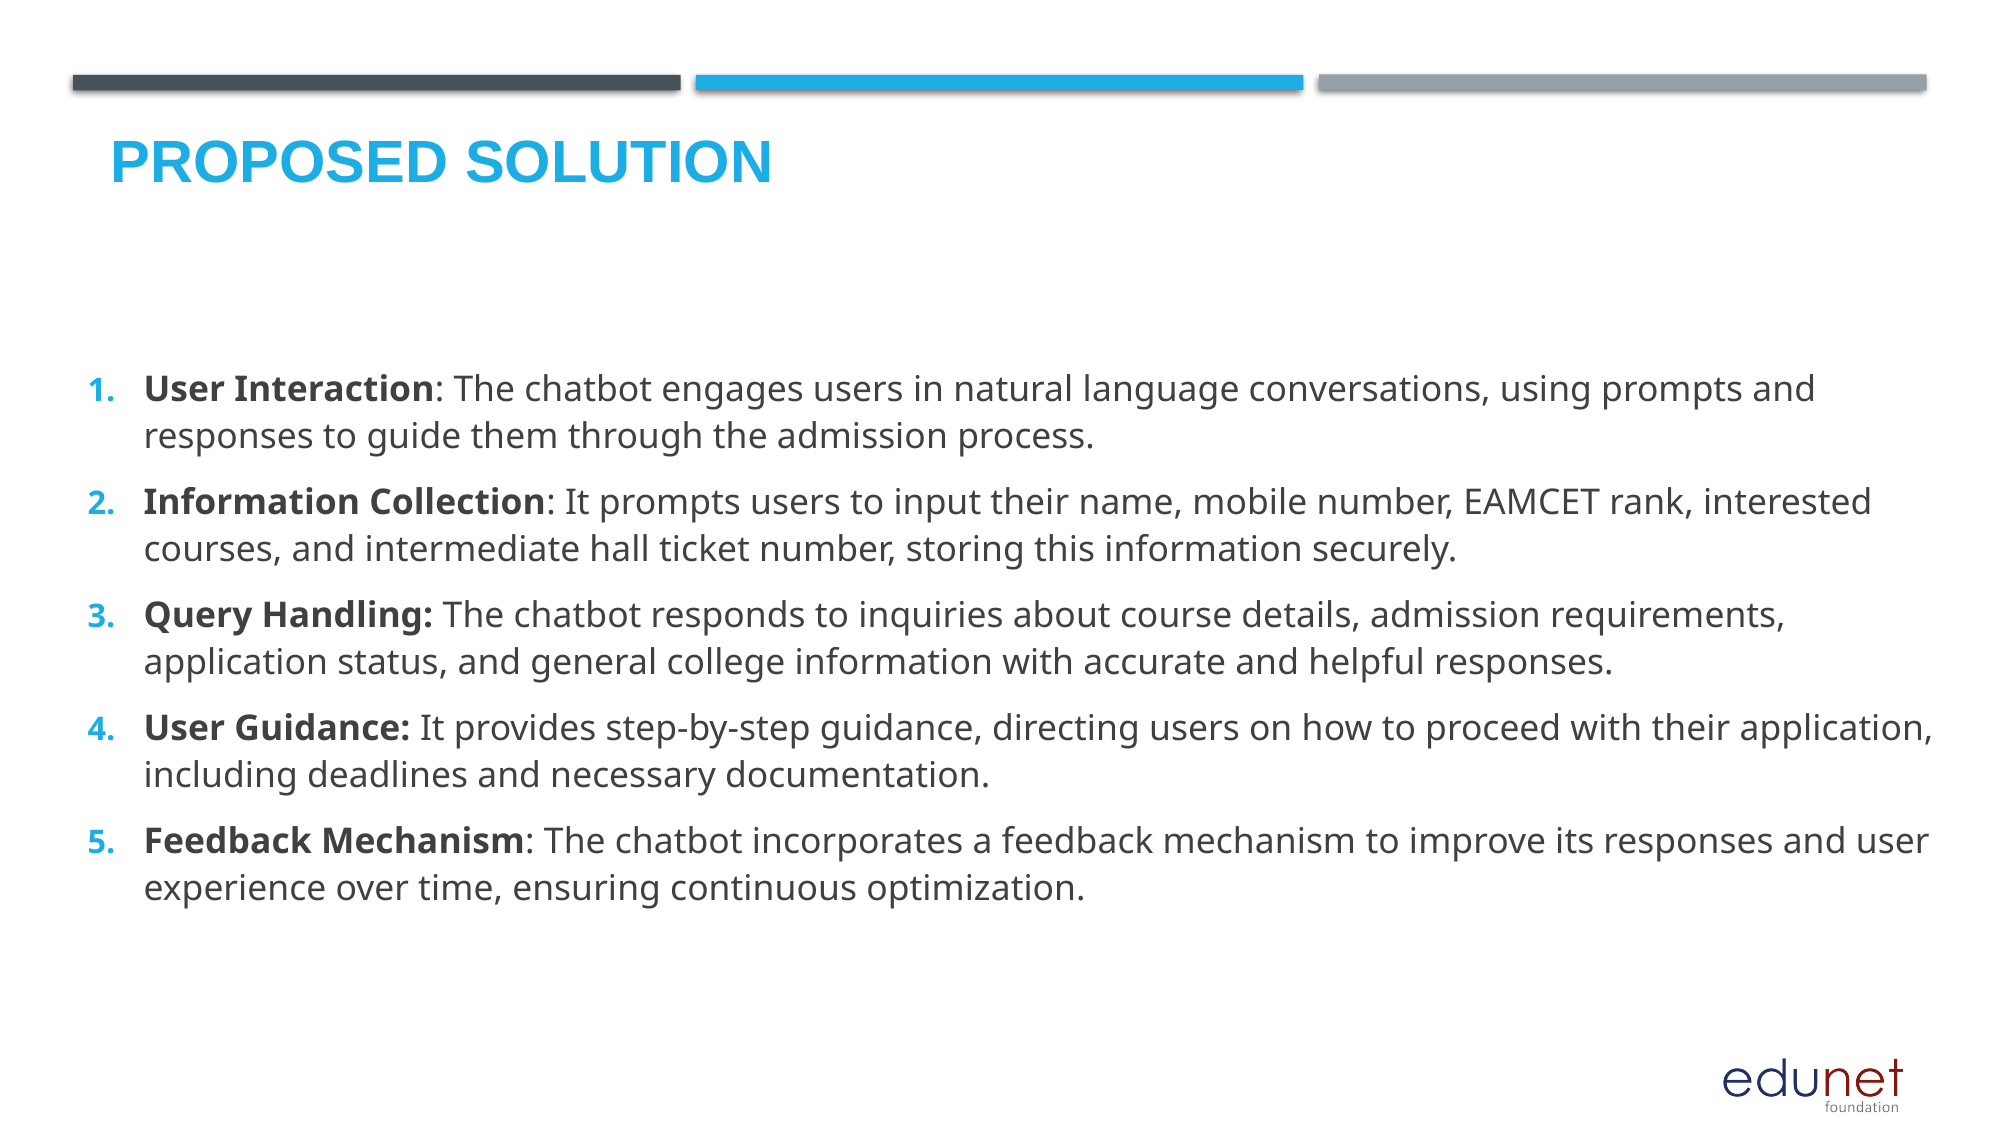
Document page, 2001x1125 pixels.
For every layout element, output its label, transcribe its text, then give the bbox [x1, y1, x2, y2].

title Proposed Solution [95, 115, 1905, 178]
picture [1719, 1091, 1905, 1116]
list User Interaction: The chatbot engages users in natural language conversations, using prompts and responses to guide them through the admission process. Information Collection: It prompts users to input their name, mobile number, EAMCET rank, interested courses, and intermediate hall ticket number, storing this information securely. Query Handling: The chatbot responds to inquiries about course details, admission requirements, application status, and general college information with accurate and helpful responses. User Guidance: It provides step-by-step guidance, directing users on how to proceed with their application, including deadlines and necessary documentation. Feedback Mechanism: The chatbot incorporates a feedback mechanism to improve its responses and user experience over time, ensuring continuous optimization. [72, 178, 1978, 1091]
